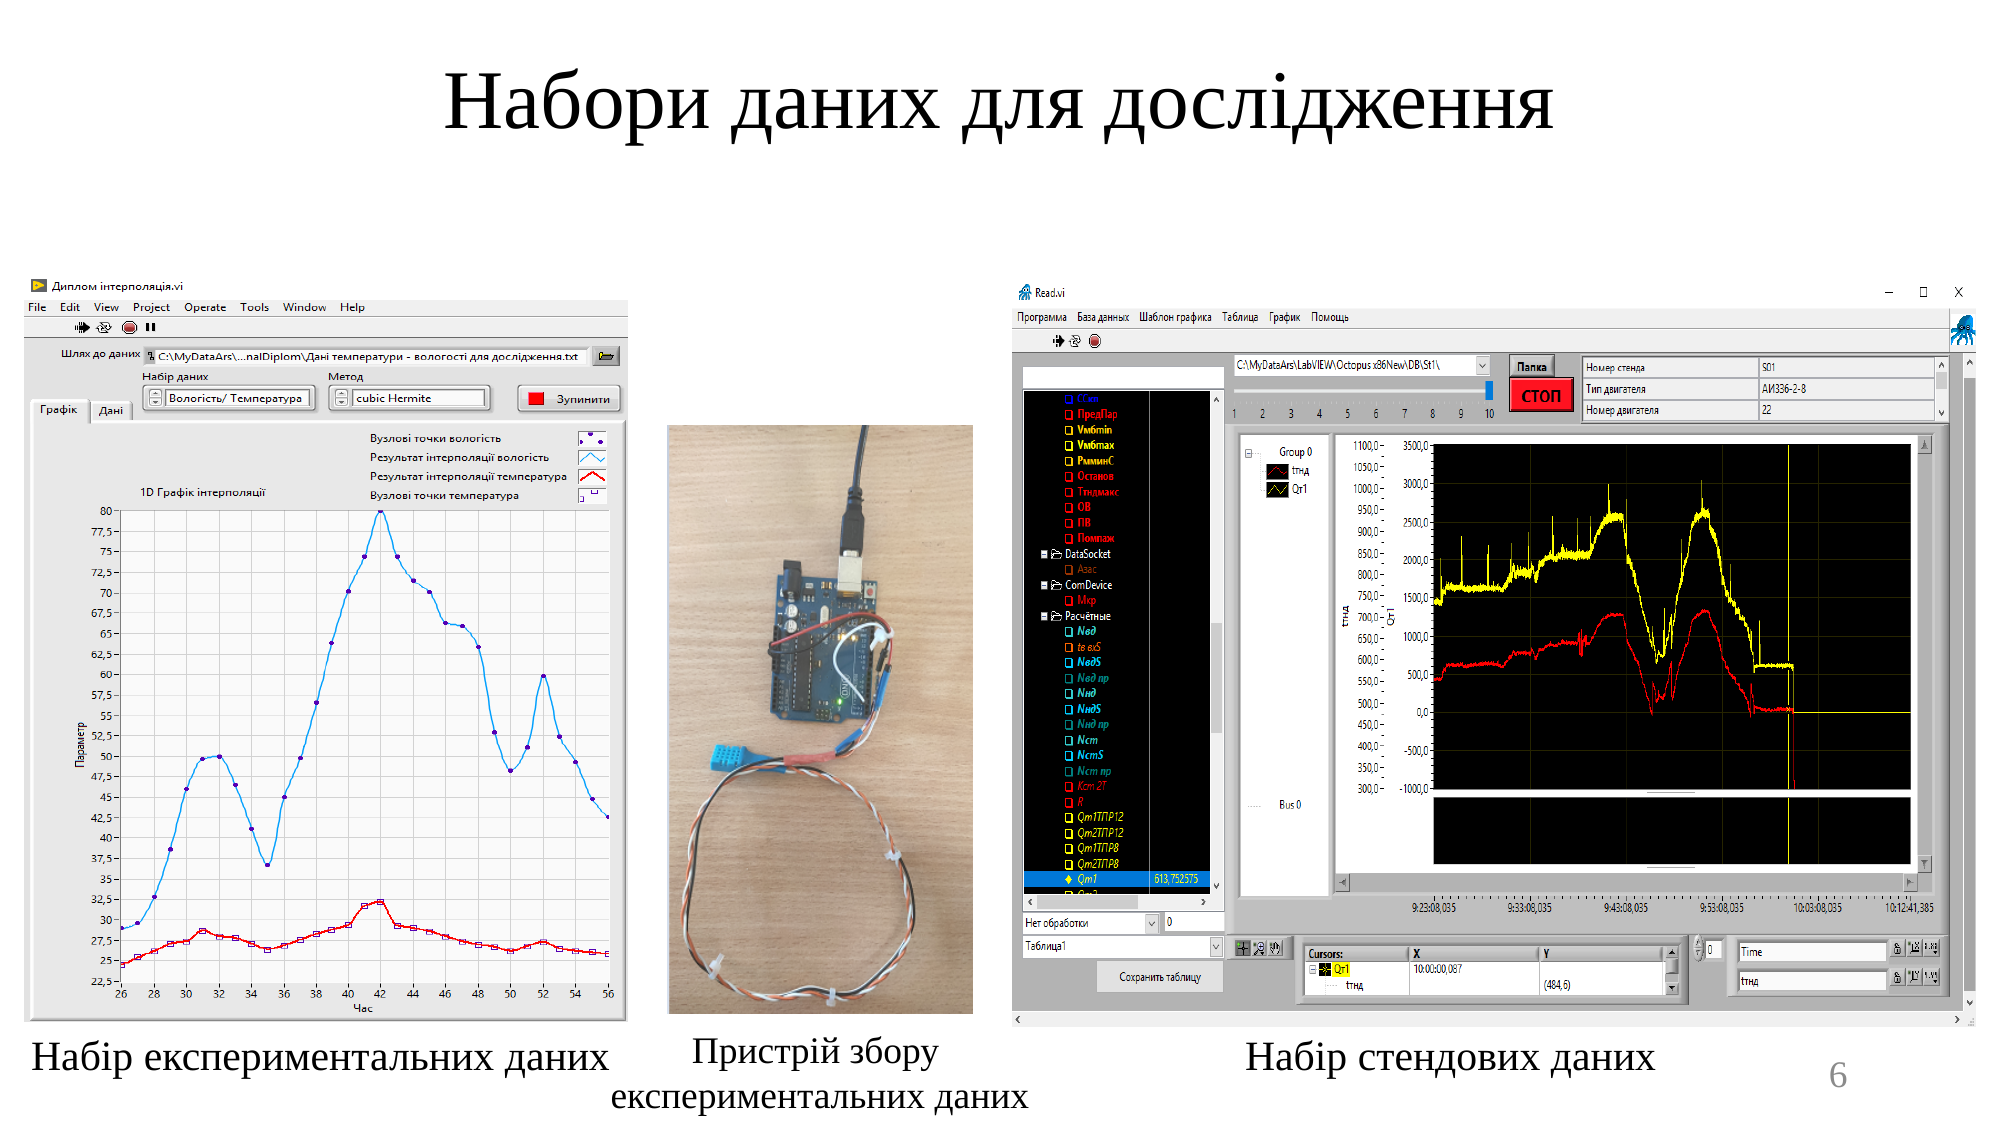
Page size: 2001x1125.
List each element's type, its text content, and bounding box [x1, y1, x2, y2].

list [24, 277, 628, 1022]
text_box Пристрій збору експериментальних даних [595, 1018, 1045, 1124]
text_box Набір стендових даних [1230, 1027, 1672, 1087]
title Набори даних для дослідження [137, 0, 1863, 211]
text_box Набір експериментальних даних [16, 1021, 626, 1087]
picture [1012, 277, 1976, 1027]
slide_number 6 [1412, 1042, 1863, 1103]
picture [667, 425, 973, 1014]
